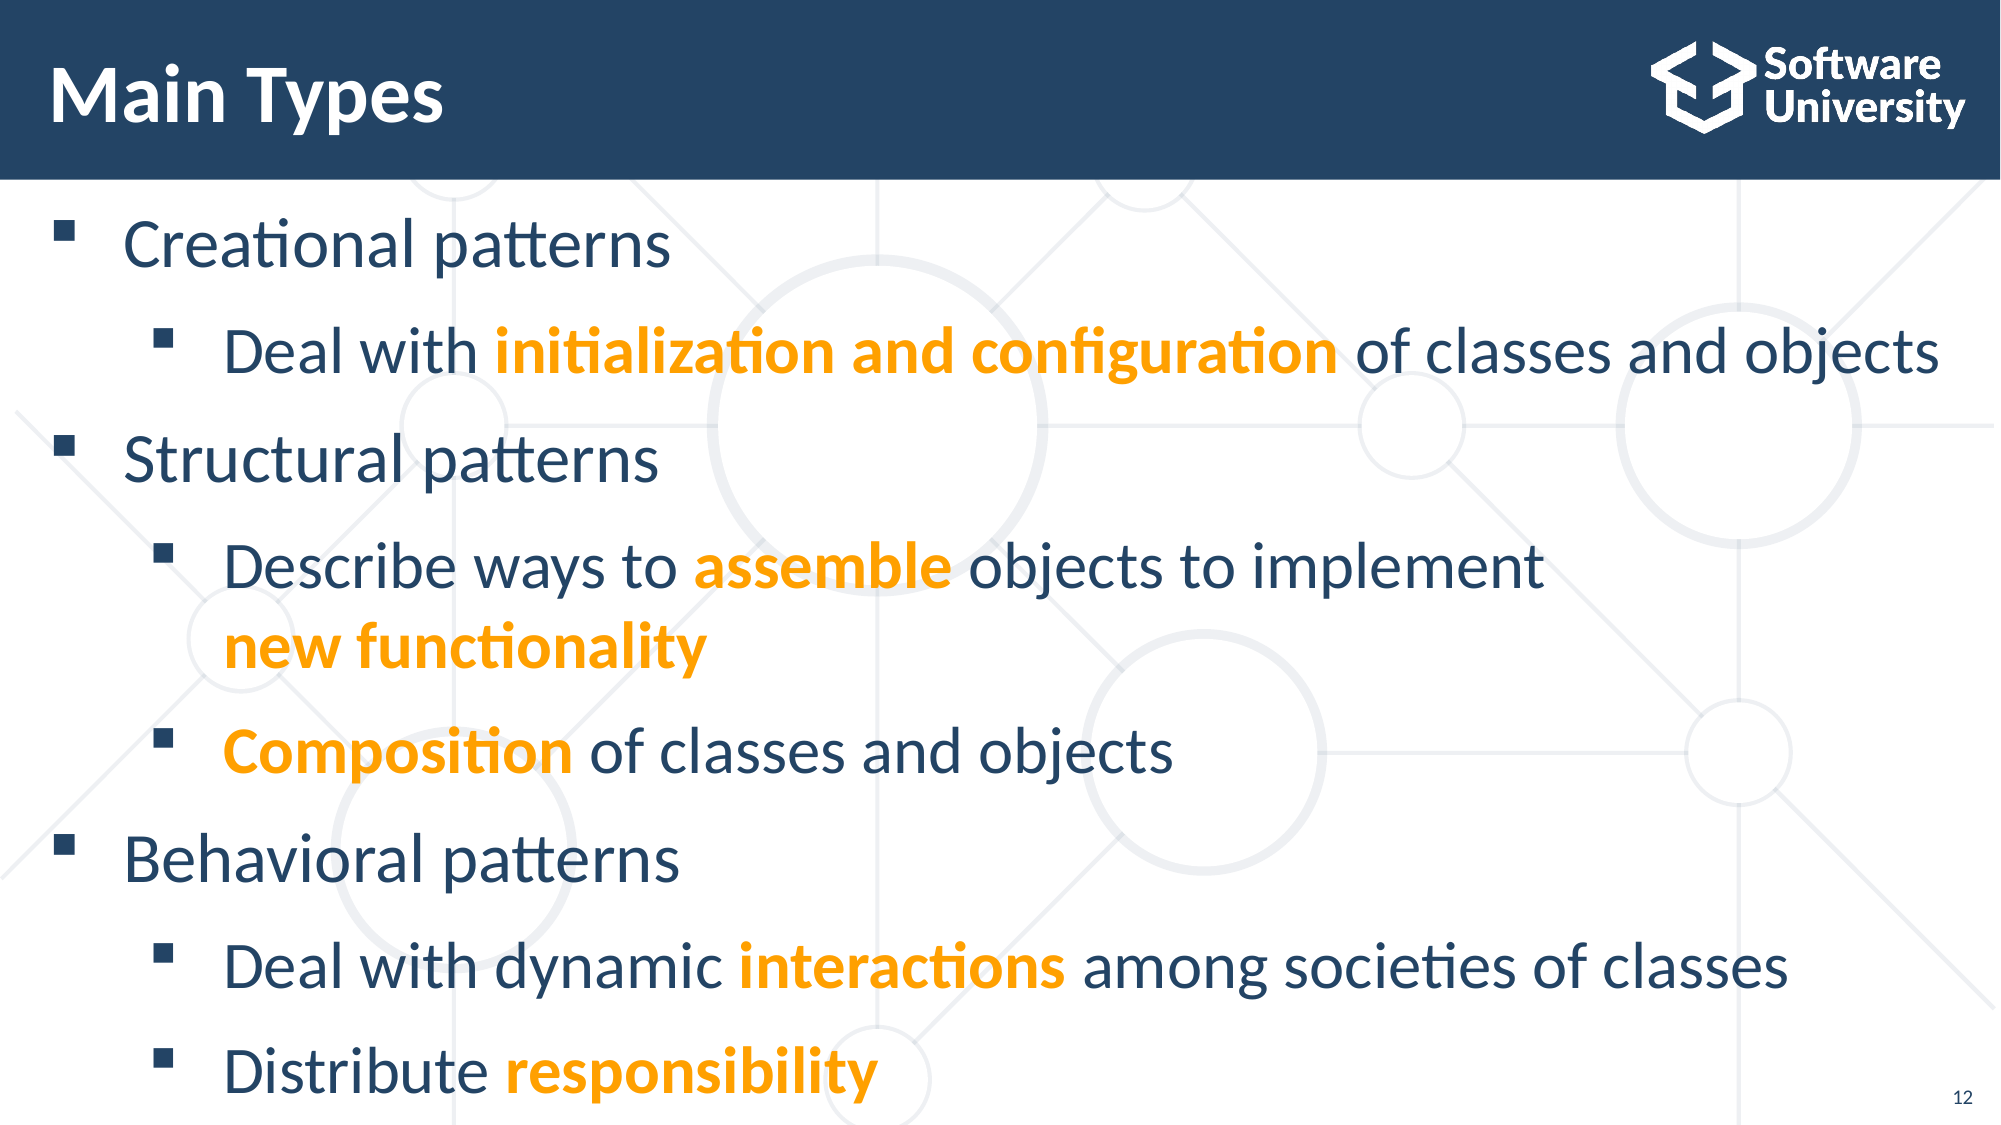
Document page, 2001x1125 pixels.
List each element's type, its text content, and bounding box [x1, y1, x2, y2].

text_box 12 [1927, 1067, 1989, 1117]
list Creational patterns Deal with initialization and configuration of classes and objects Structural patterns Describe ways to assemble objects to implement new functionality Composition of classes and objects Behavioral patterns Deal with dynamic interactions among societies of classes Distribute responsibility [30, 190, 1968, 1120]
title Main Types [31, 16, 1625, 162]
picture [1651, 41, 1966, 134]
